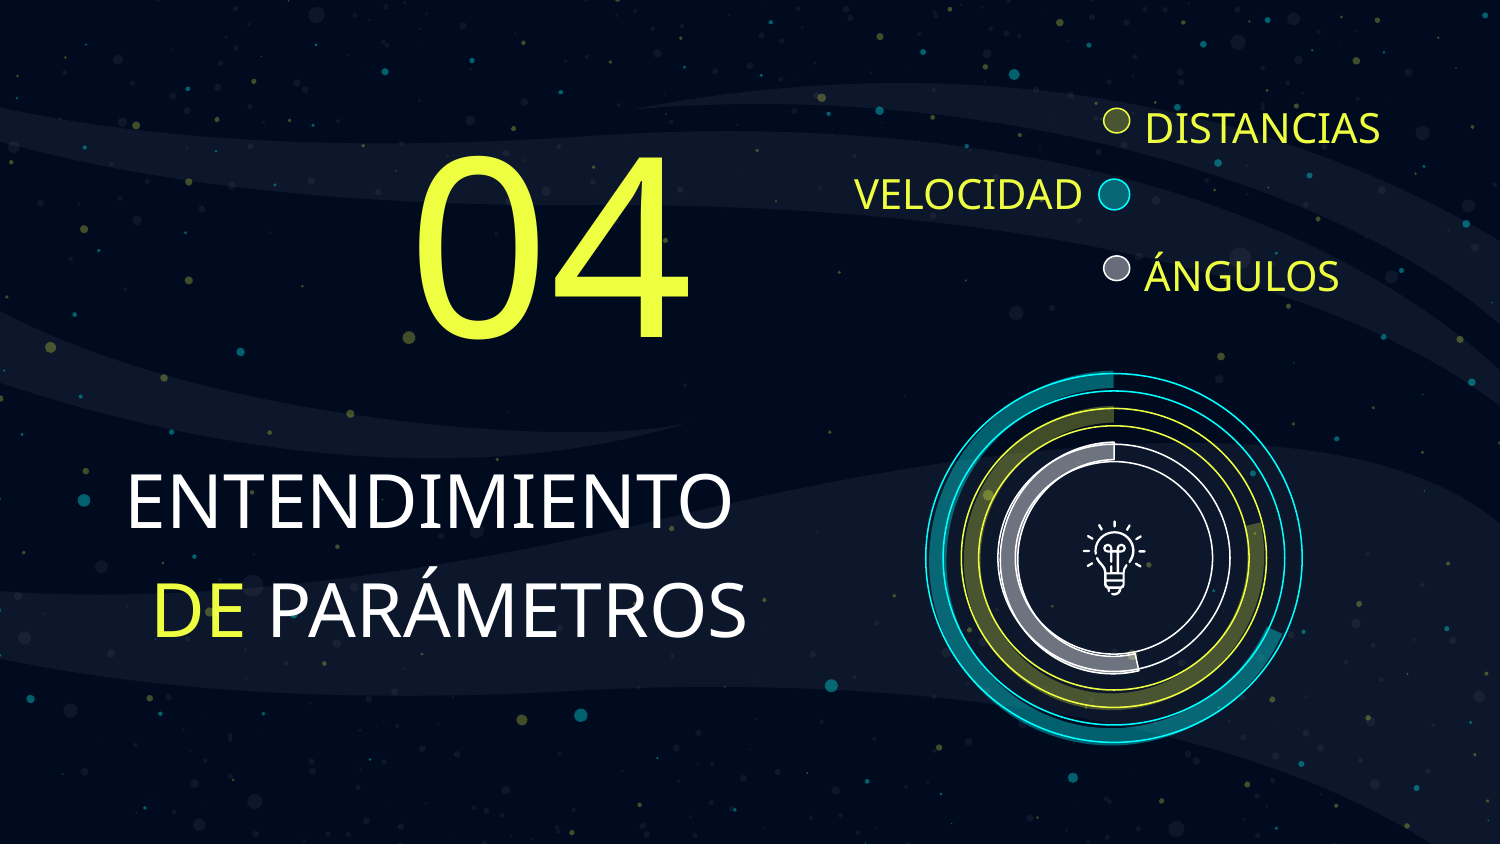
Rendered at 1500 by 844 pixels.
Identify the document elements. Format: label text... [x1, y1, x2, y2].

title ÁNGULOS [1129, 234, 1460, 303]
title DISTANCIAS [1129, 86, 1460, 155]
text_box [1103, 108, 1130, 133]
title VELOCIDAD [708, 152, 1099, 237]
title DE PARÁMETROS [0, 561, 765, 655]
title 04 [53, 201, 709, 403]
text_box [861, 310, 1367, 806]
title ENTENDIMIENTO [28, 435, 751, 561]
text_box [1098, 179, 1130, 210]
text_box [1082, 520, 1147, 596]
text_box [1103, 255, 1130, 281]
